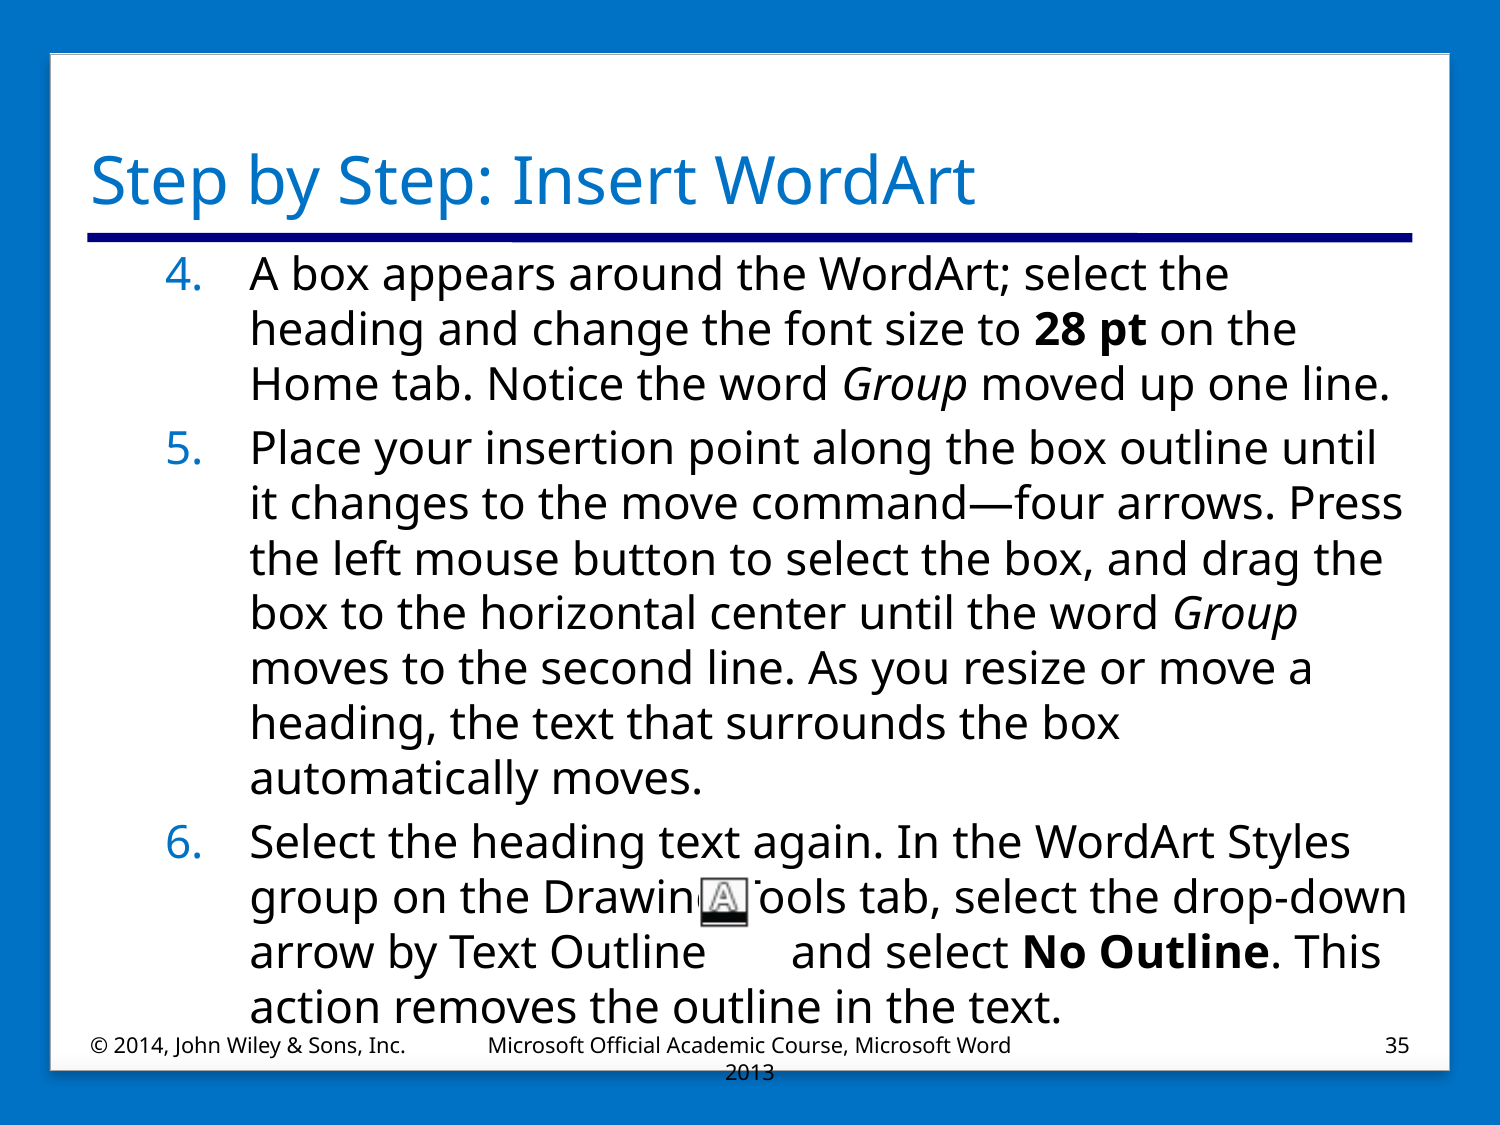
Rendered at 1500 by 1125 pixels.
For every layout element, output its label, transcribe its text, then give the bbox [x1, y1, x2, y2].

footer Microsoft Official Academic Course, Microsoft Word 2013 [449, 1024, 1051, 1103]
picture [699, 874, 755, 938]
list A box appears around the WordArt; select the heading and change the font size to 28 pt on the Home tab. Notice the word Group moved up one line. Place your insertion point along the box outline until it changes to the move command—four arrows. Press the left mouse button to select the box, and drag the box to the horizontal center until the word Group moves to the second line. As you resize or move a heading, the text that surrounds the box automatically moves. Select the heading text again. In the WordArt Styles group on the Drawing Tools tab, select the drop-down arrow by Text Outline and select No Outline. This action removes the outline in the text. [75, 237, 1425, 1063]
slide_number © 2014, John Wiley & Sons, Inc. [74, 1024, 426, 1103]
slide_number 35 [1074, 1024, 1426, 1103]
title Step by Step: Insert WordArt [74, 74, 1426, 226]
